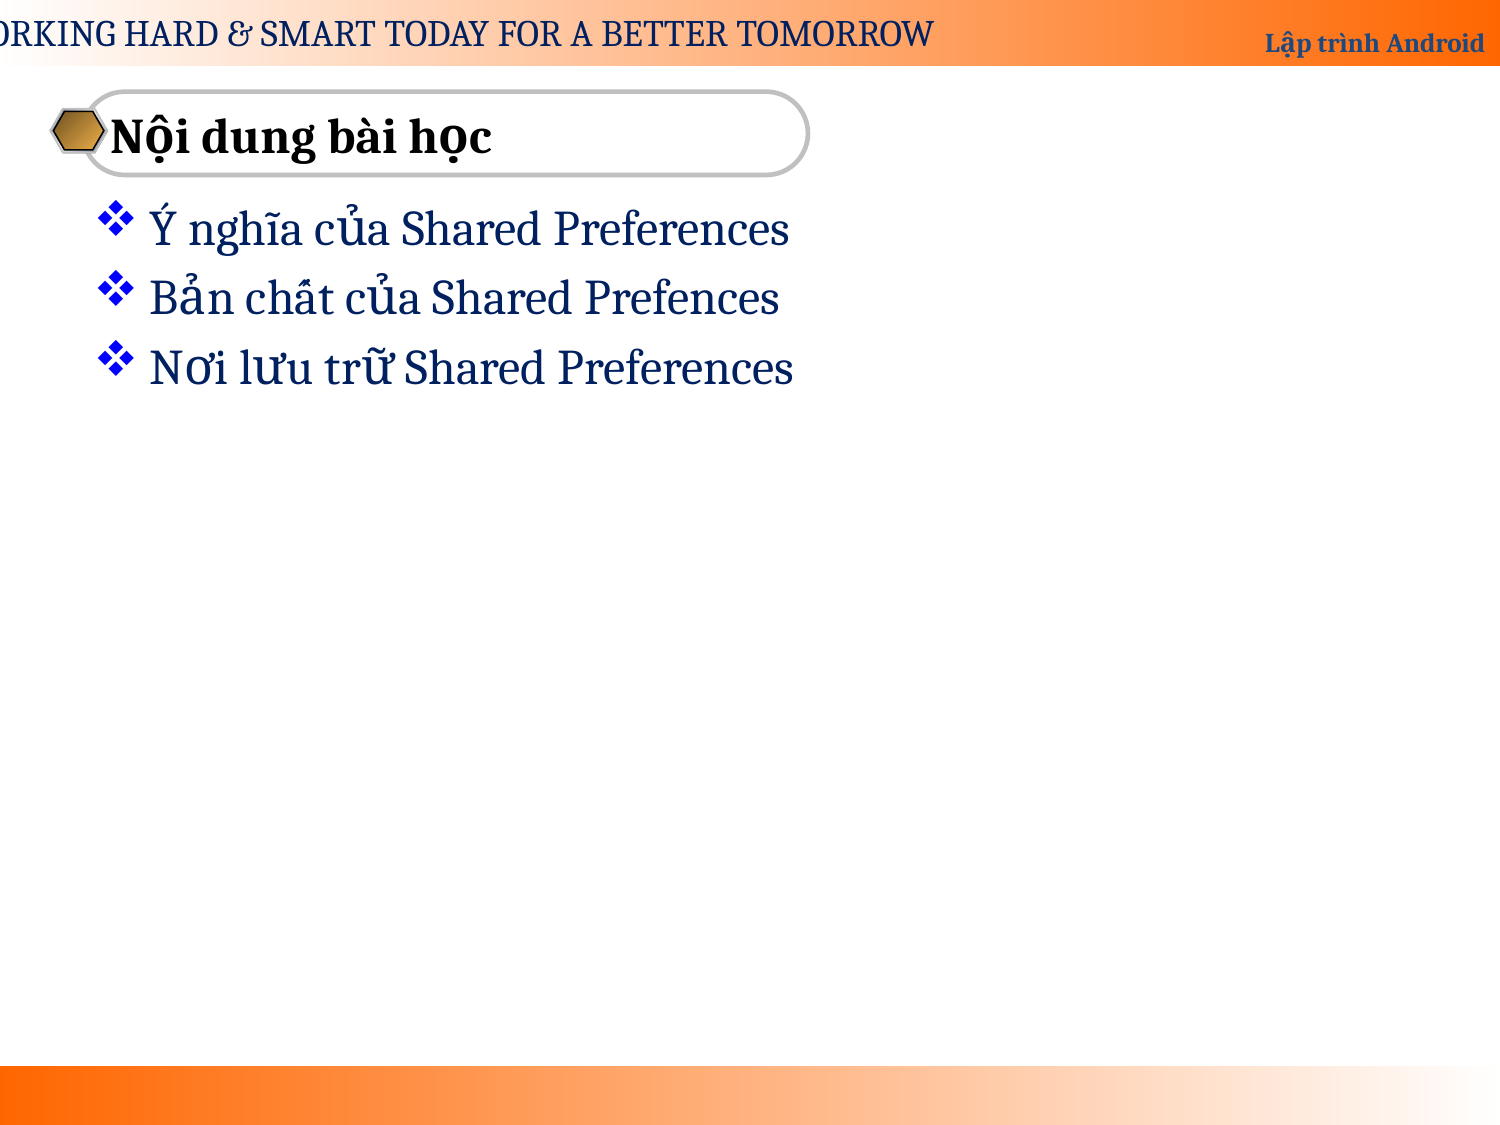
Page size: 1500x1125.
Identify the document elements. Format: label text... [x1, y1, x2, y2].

text_box Ý nghĩa của Shared Preferences Bản chất của Shared Prefences Nơi lưu trữ Shared Preferences [78, 187, 1429, 838]
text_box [49, 91, 809, 176]
